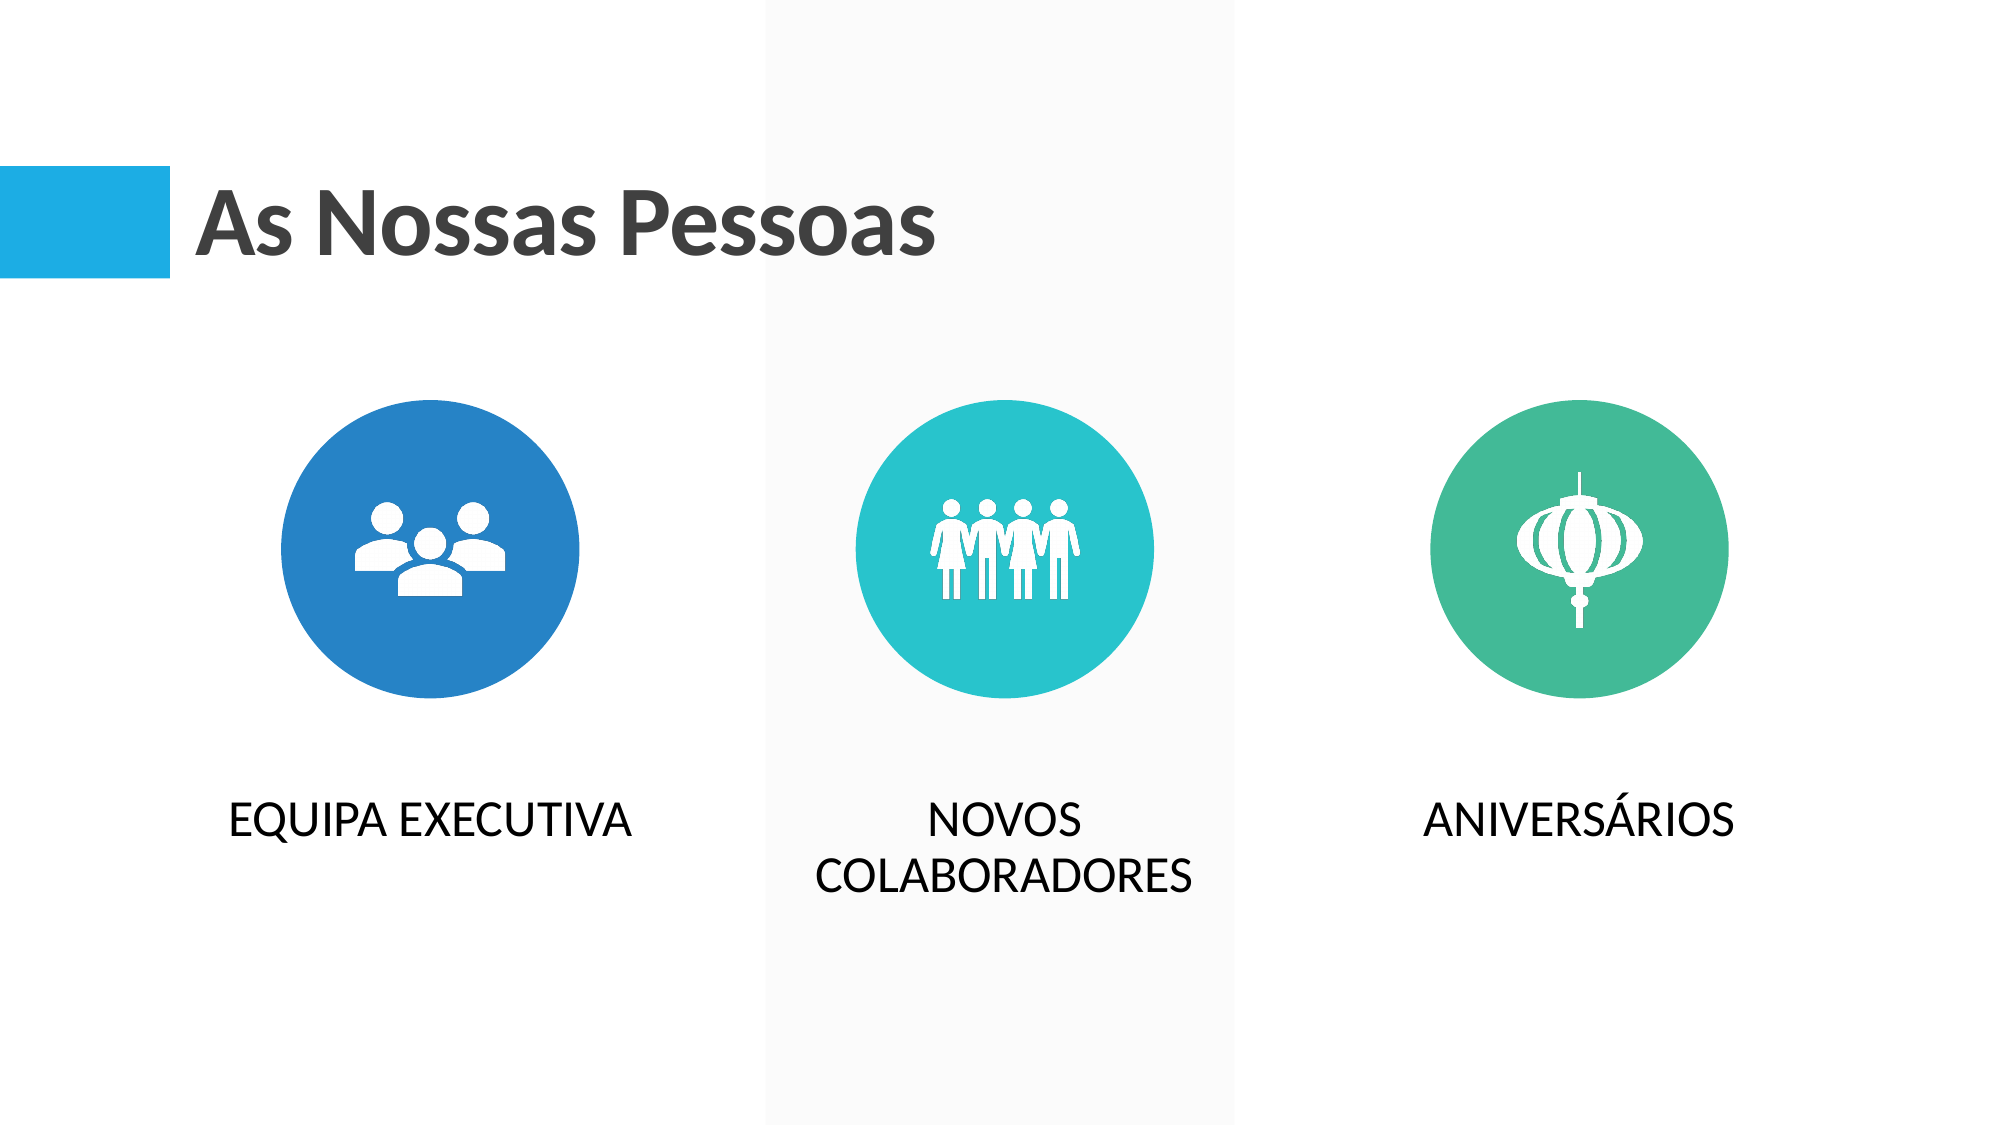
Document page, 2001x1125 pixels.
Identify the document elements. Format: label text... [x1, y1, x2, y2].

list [179, 343, 1831, 966]
title As Nossas Pessoas [180, 47, 1830, 285]
